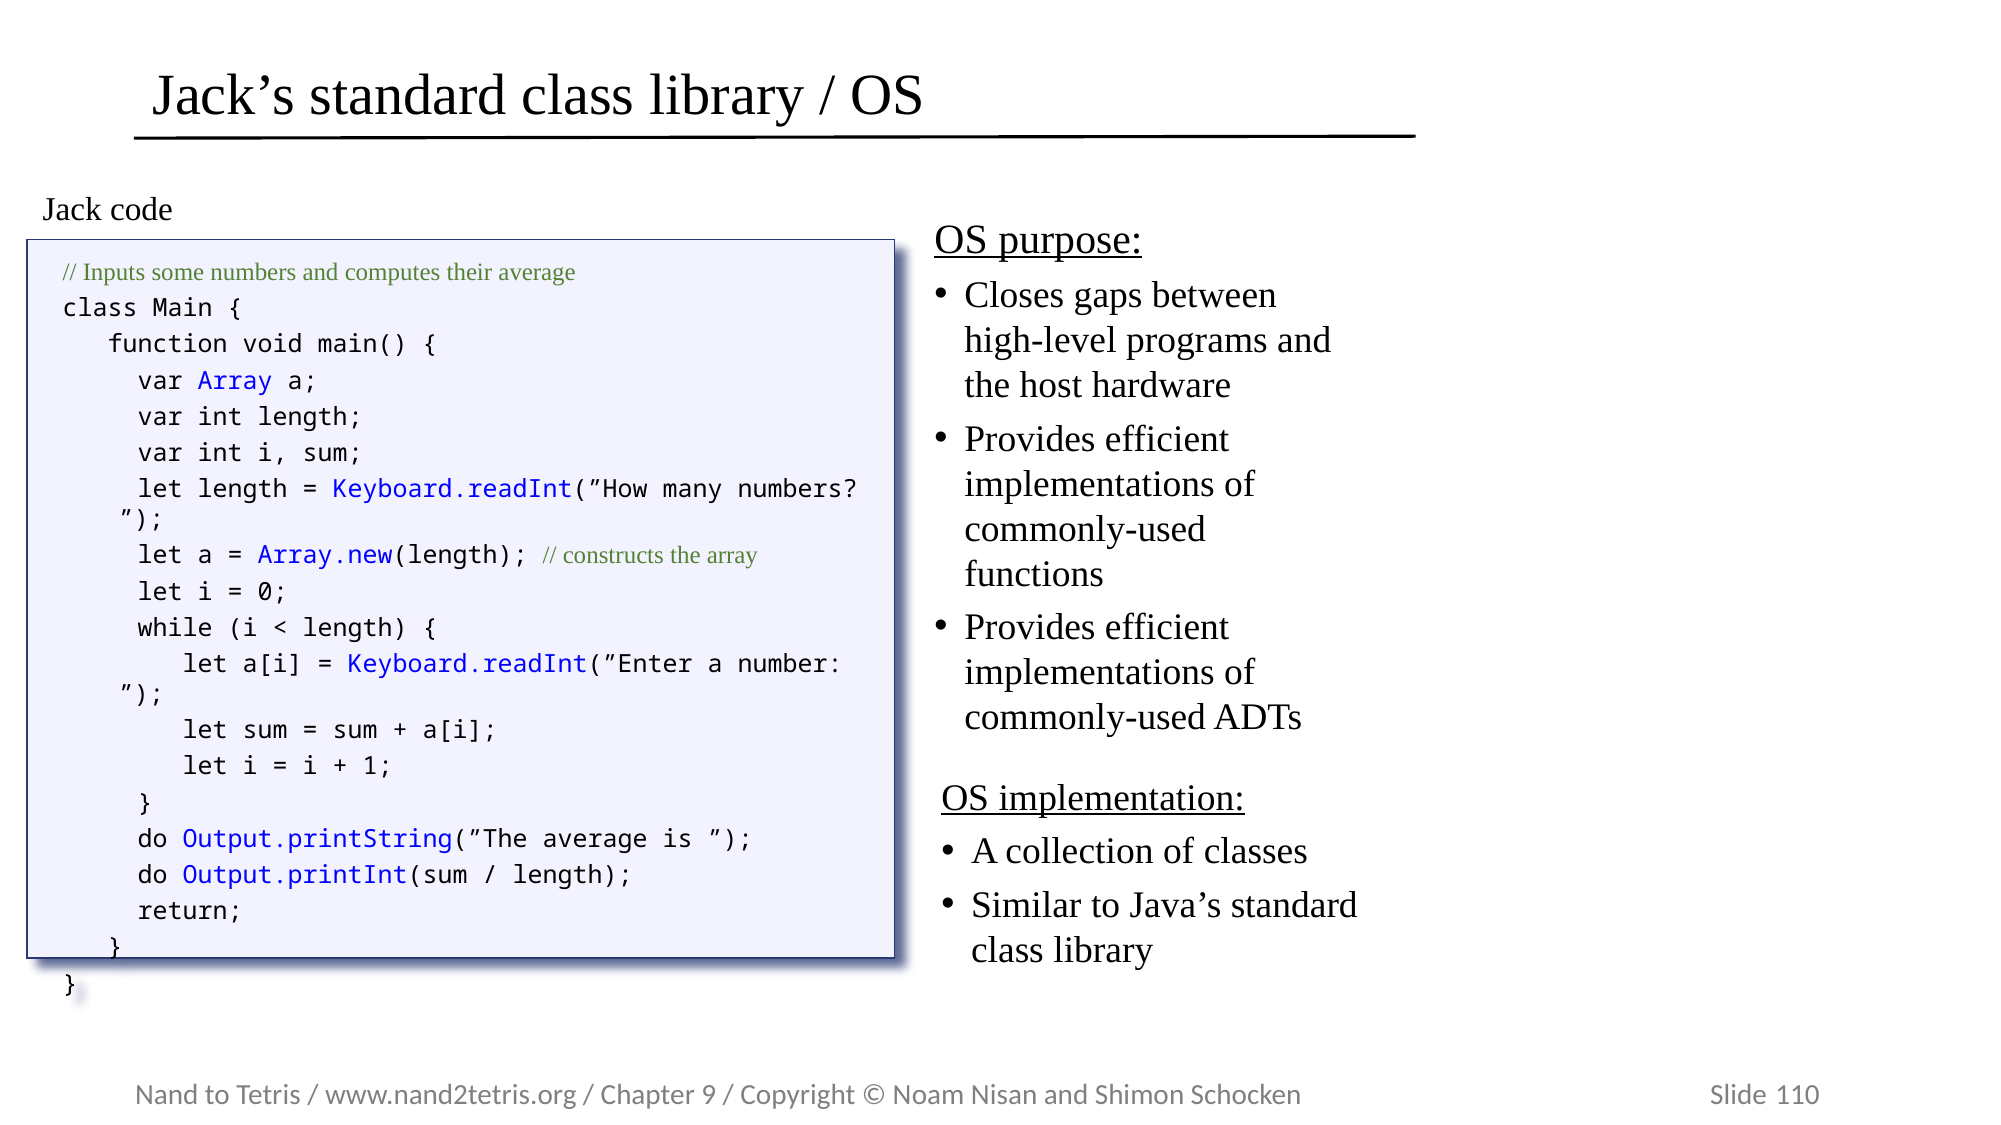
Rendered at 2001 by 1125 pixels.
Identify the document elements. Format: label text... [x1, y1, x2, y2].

title Jack’s standard class library / OS [137, 48, 1417, 144]
text_box // Inputs some numbers and computes their average class Main { function void main() { var Array a; var int length; var int i, sum; let length = Keyboard.readInt(”How many numbers? ”); let a = Array.new(length); // constructs the array let i = 0; while (i < length) { let a[i] = Keyboard.readInt(”Enter a number: ”); let sum = sum + a[i]; let i = i + 1; } do Output.printString(”The average is ”); do Output.printInt(sum / length); return; } } [27, 239, 895, 958]
text_box OS implementation: A collection of classes Similar to Java’s standard class library [926, 765, 1471, 978]
text_box OS purpose: Closes gaps between high-level programs and the host hardware Provides efficient implementations of commonly-used functions Provides efficient implementations of commonly-used ADTs [919, 204, 1432, 745]
text_box Jack code [27, 179, 305, 243]
